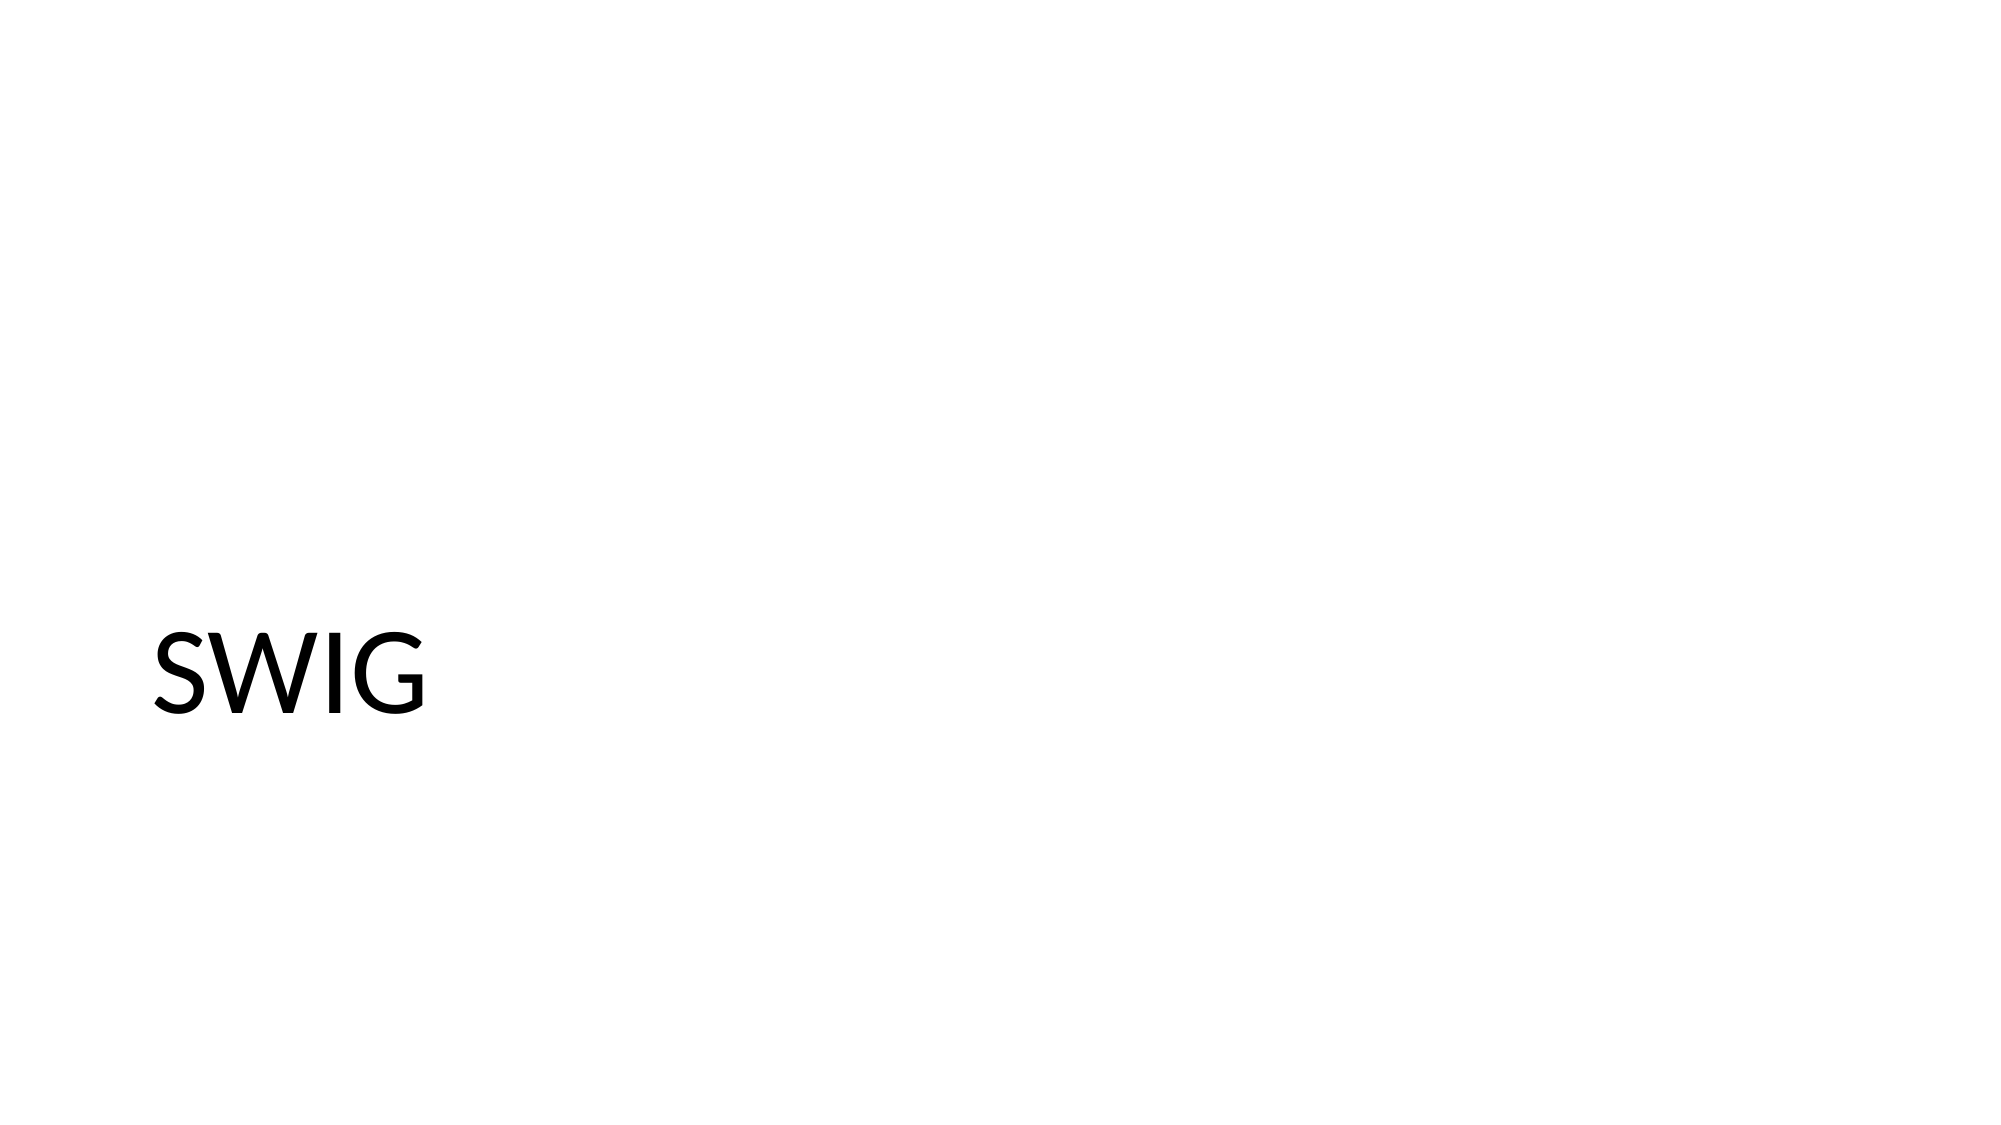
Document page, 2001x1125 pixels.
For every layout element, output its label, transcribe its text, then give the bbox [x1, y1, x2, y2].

title SWIG [136, 280, 1862, 749]
